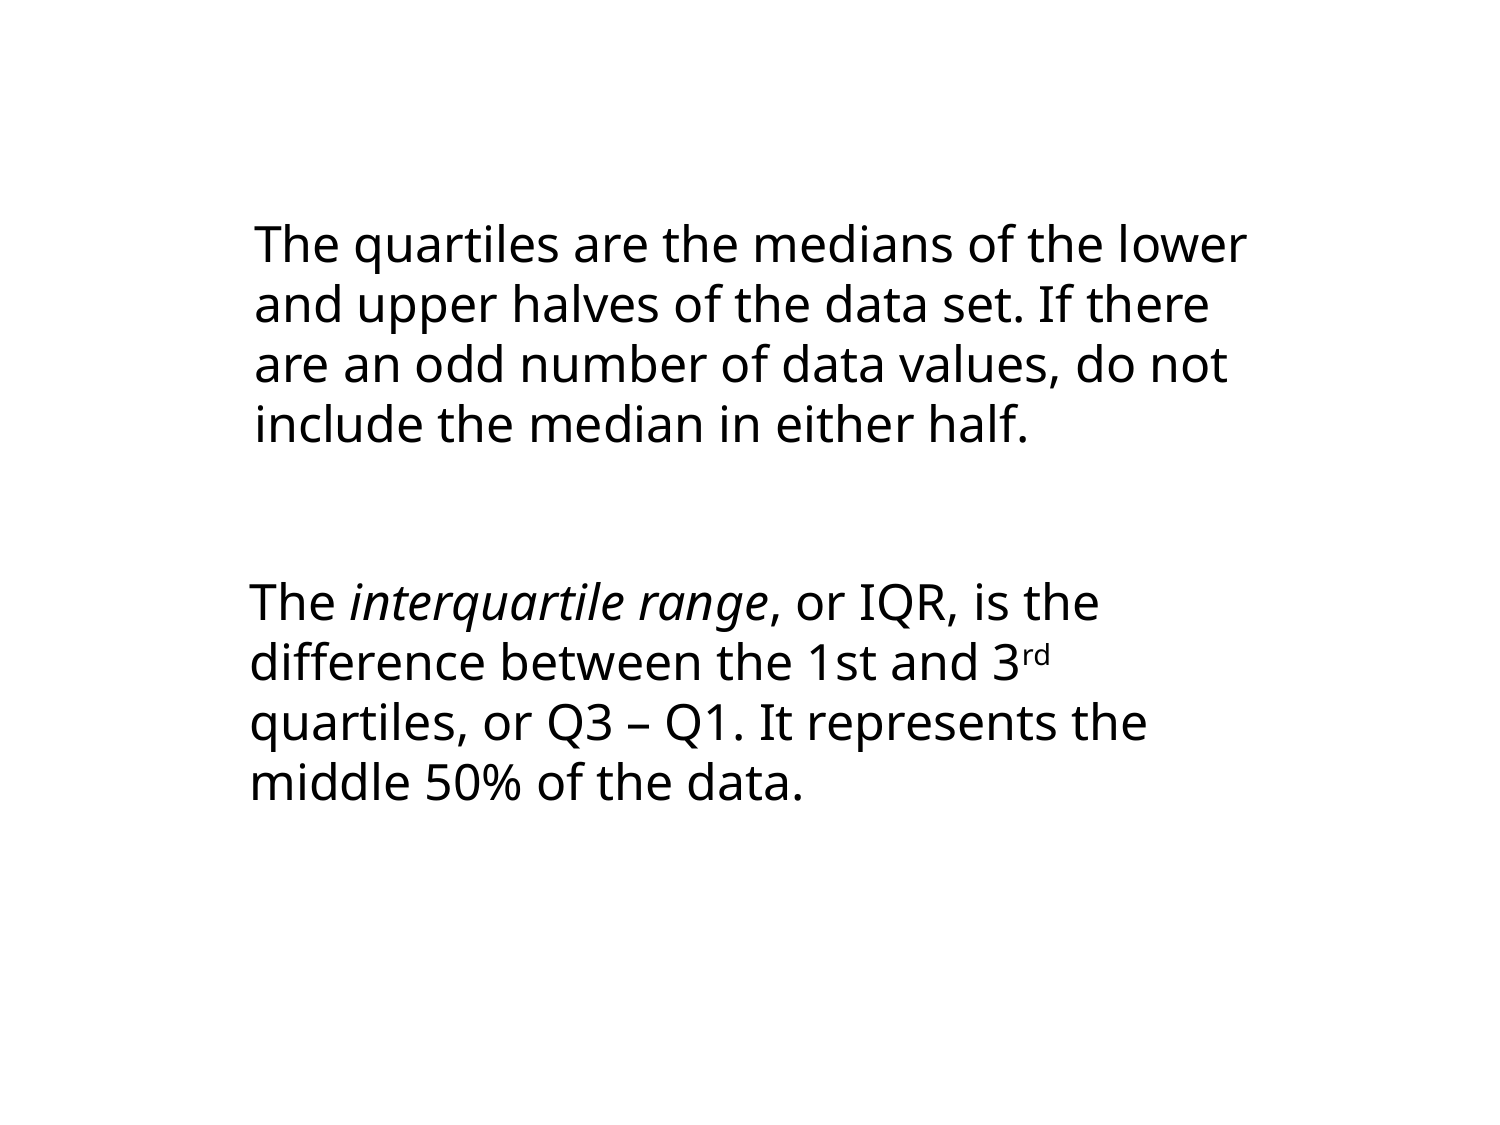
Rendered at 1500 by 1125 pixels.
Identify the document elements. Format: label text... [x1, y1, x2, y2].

text_box The quartiles are the medians of the lower and upper halves of the data set. If there are an odd number of data values, do not include the median in either half. [239, 204, 1290, 460]
text_box The interquartile range, or IQR, is the difference between the 1st and 3rd quartiles, or Q3 – Q1. It represents the middle 50% of the data. [234, 562, 1294, 818]
